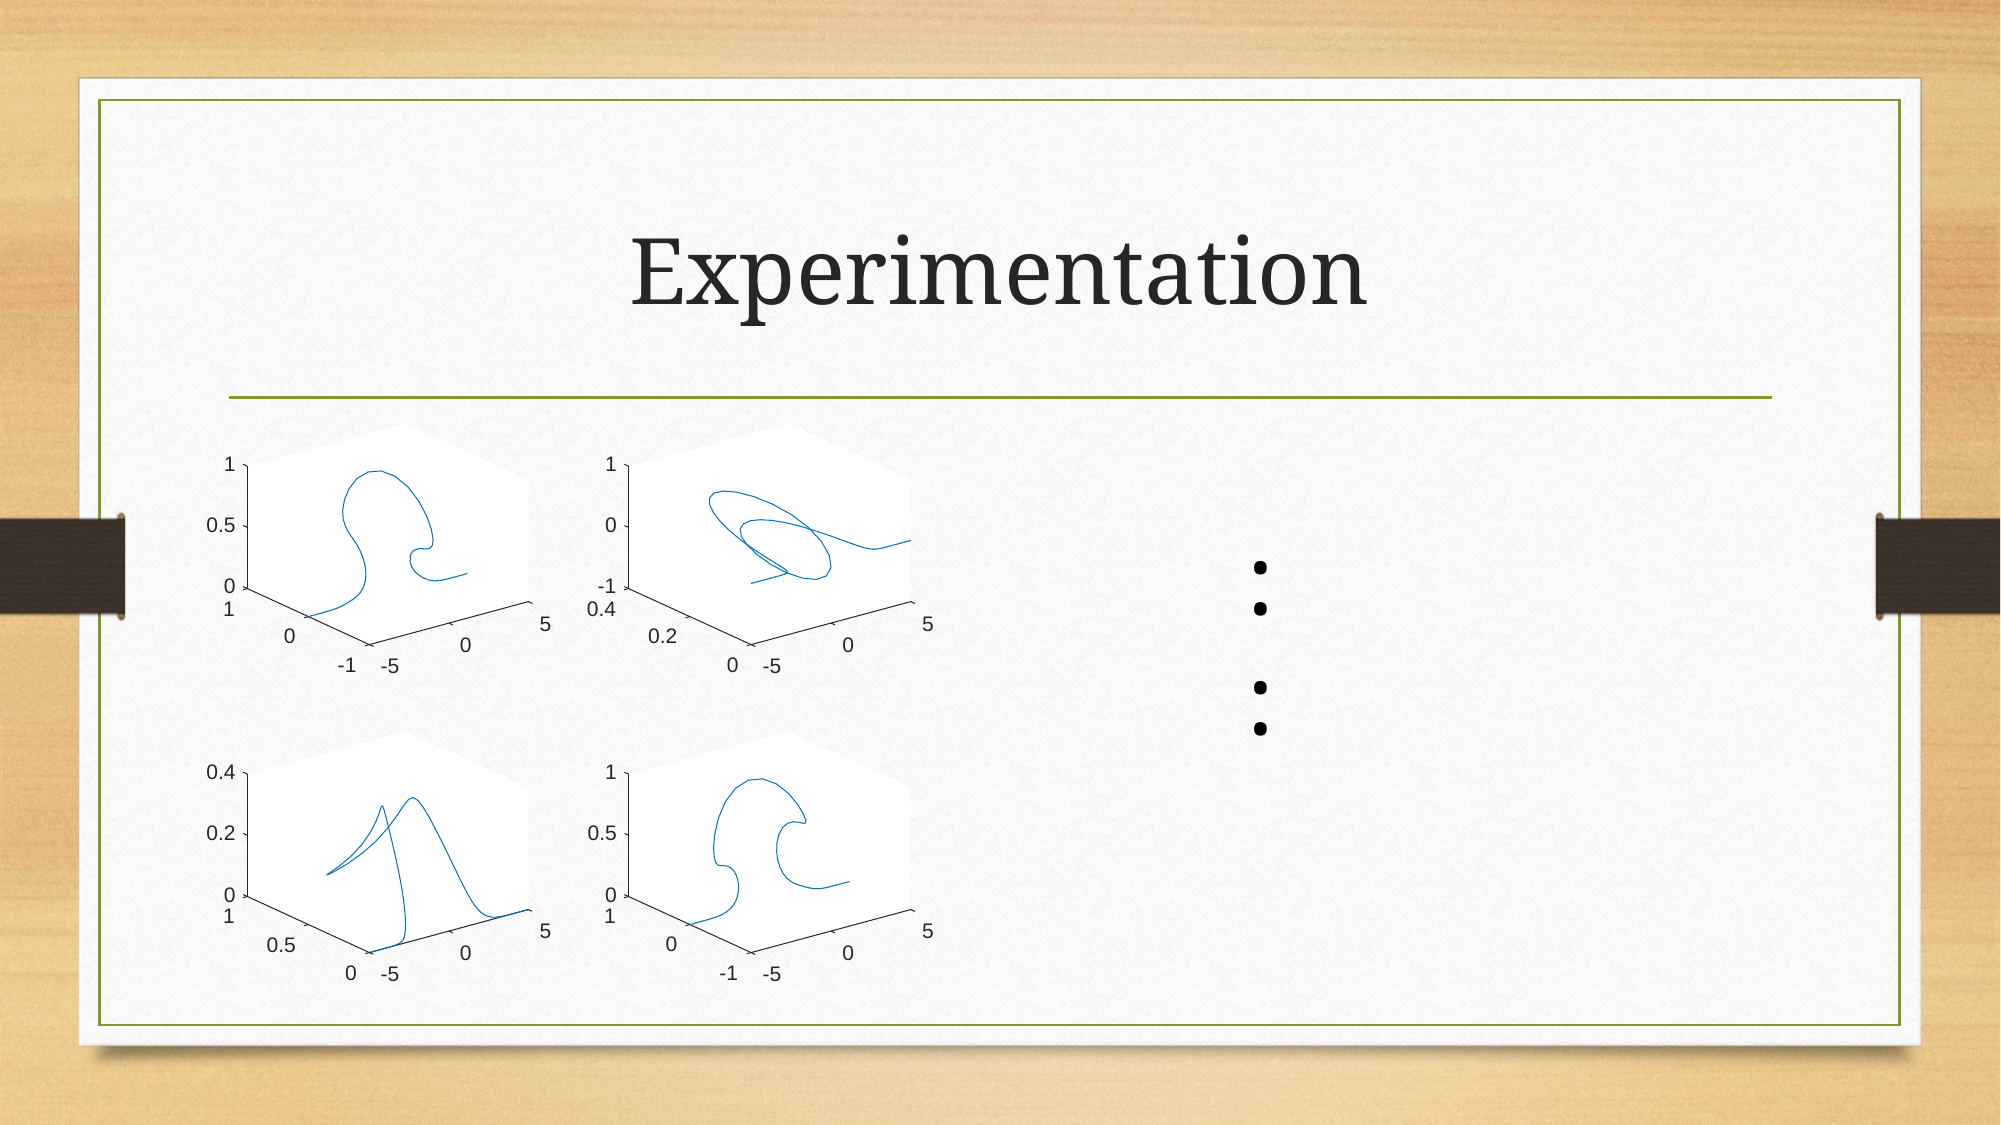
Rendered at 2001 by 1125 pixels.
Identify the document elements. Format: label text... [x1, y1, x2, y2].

picture [0, 0, 2001, 1125]
title Experimentation [212, 161, 1788, 375]
